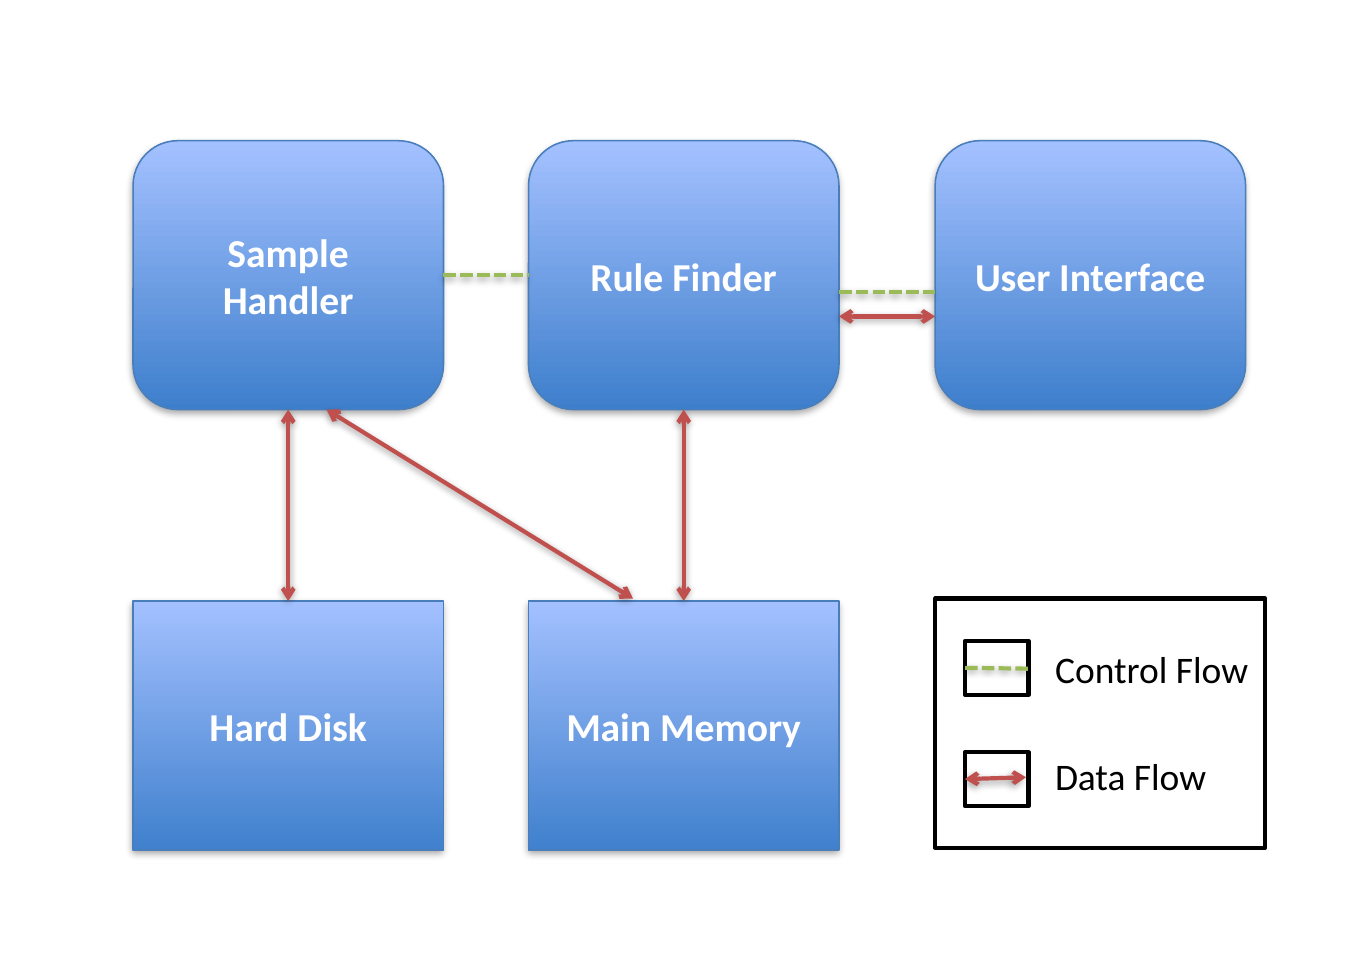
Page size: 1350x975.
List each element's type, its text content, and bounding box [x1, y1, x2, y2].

text_box [963, 639, 1031, 667]
text_box [933, 596, 1267, 850]
text_box Data Flow [1040, 745, 1222, 806]
text_box Rule Finder [527, 139, 840, 411]
text_box Sample Handler [132, 139, 445, 411]
text_box Control Flow [1040, 638, 1264, 699]
text_box [963, 676, 1031, 697]
text_box Main Memory [528, 600, 840, 851]
text_box User Interface [934, 139, 1247, 411]
text_box [963, 750, 1031, 808]
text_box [326, 409, 634, 599]
text_box Hard Disk [132, 600, 444, 851]
